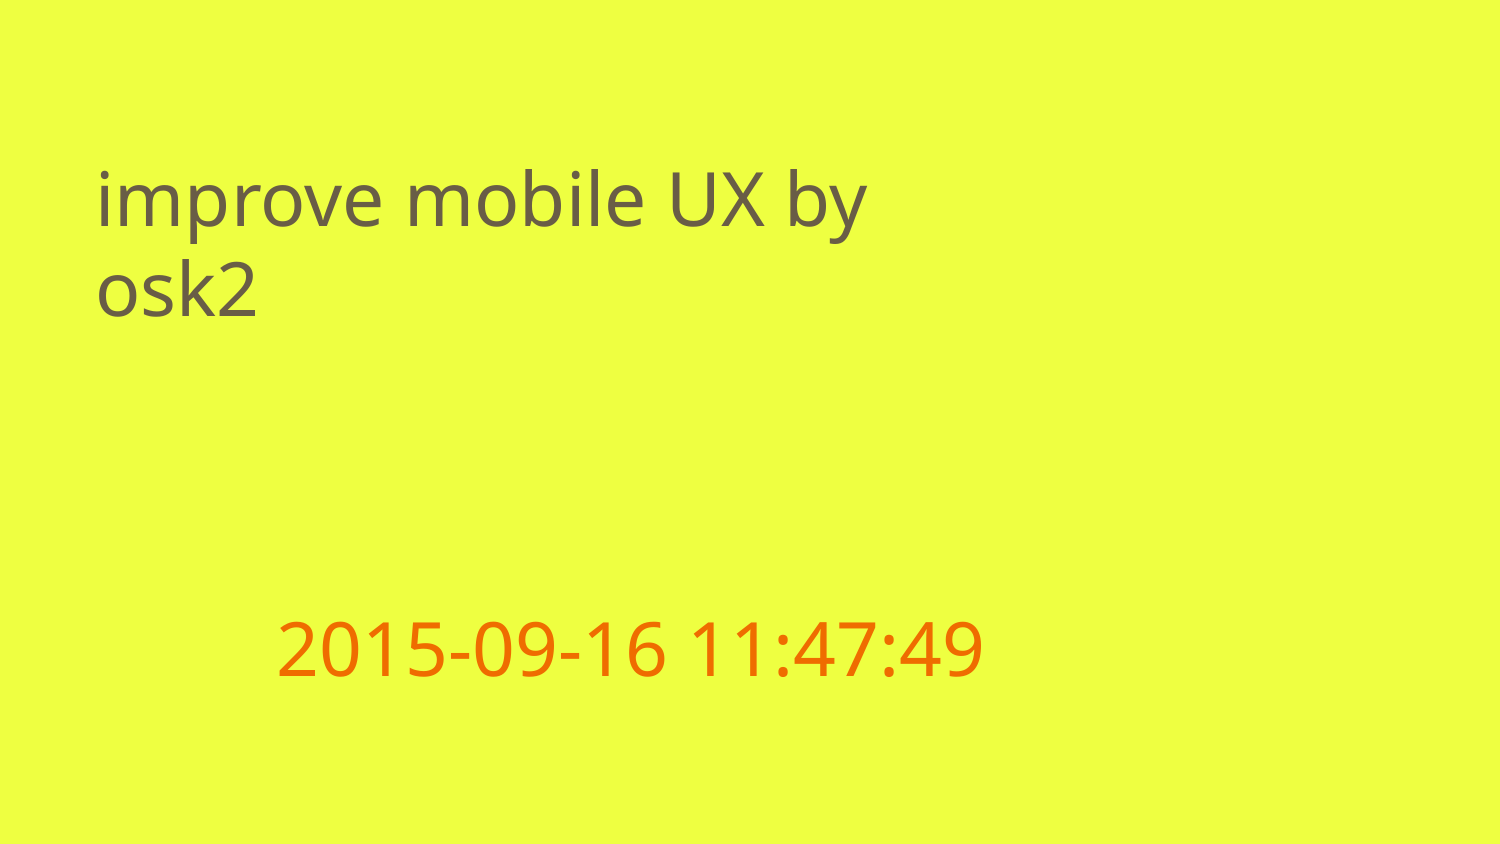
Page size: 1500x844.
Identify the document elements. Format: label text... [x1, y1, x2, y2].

title improve mobile UX by osk2 2015-09-16 11:47:49 [80, 86, 1002, 758]
